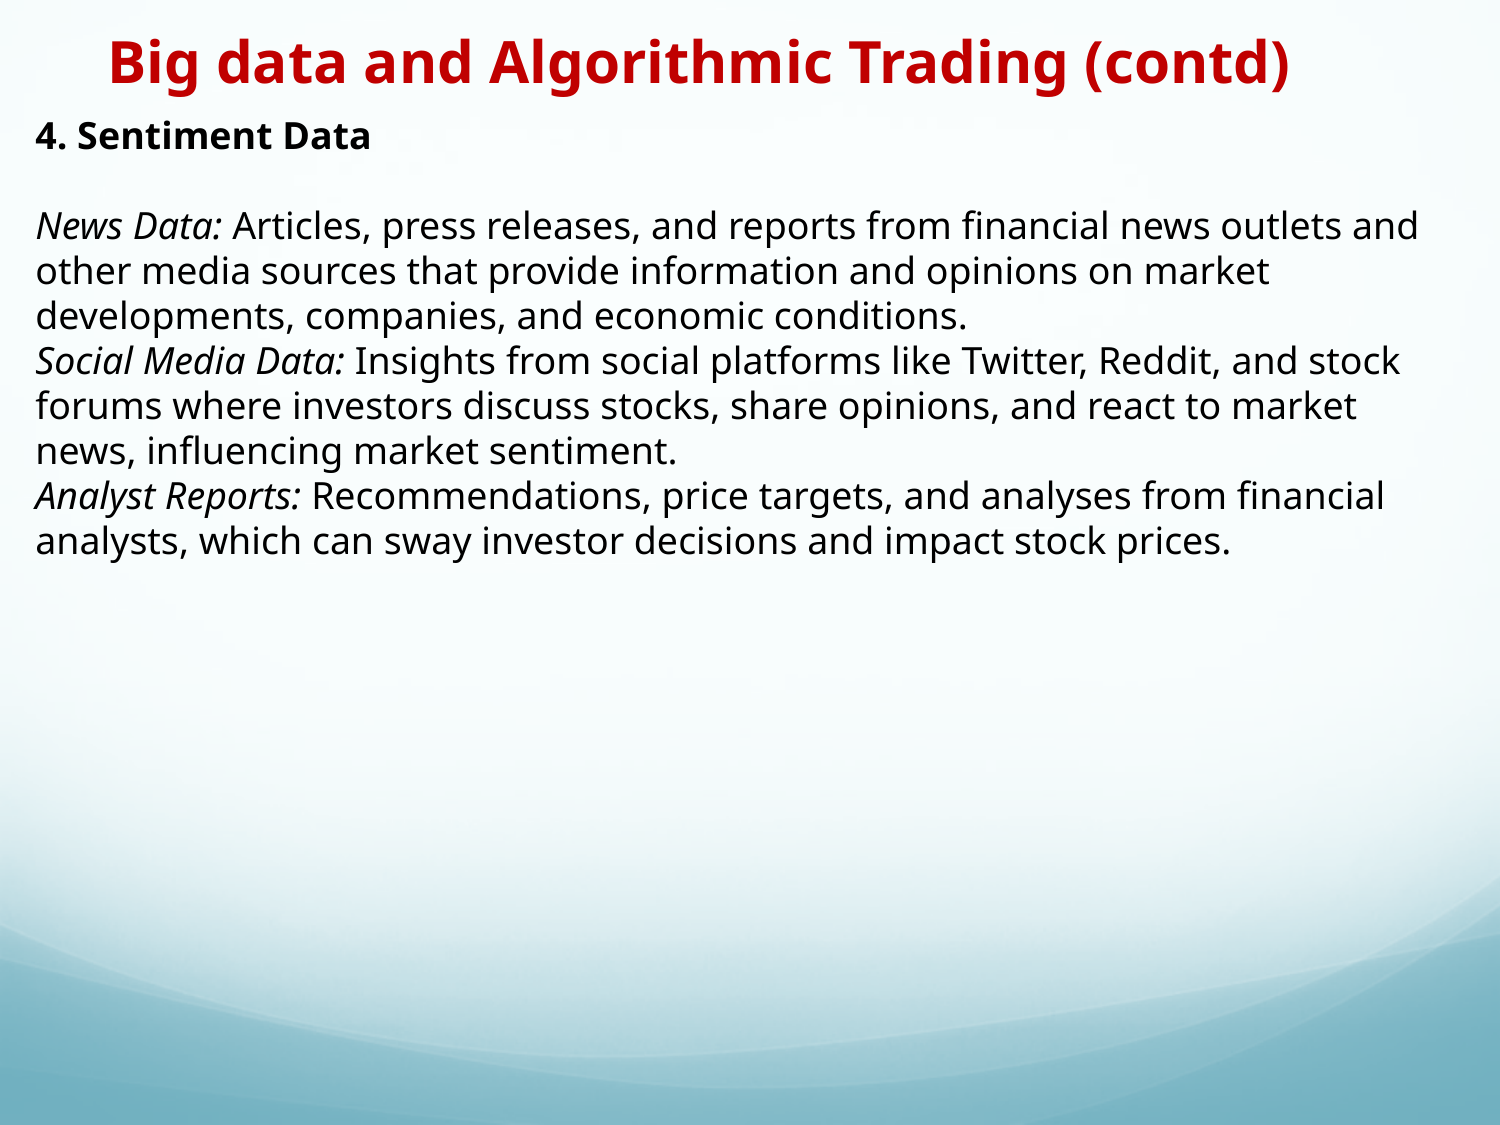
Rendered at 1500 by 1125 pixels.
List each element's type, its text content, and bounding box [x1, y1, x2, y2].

text_box 4. Sentiment Data News Data: Articles, press releases, and reports from financial news outlets and other media sources that provide information and opinions on market developments, companies, and economic conditions. Social Media Data: Insights from social platforms like Twitter, Reddit, and stock forums where investors discuss stocks, share opinions, and react to market news, influencing market sentiment. Analyst Reports: Recommendations, price targets, and analyses from financial analysts, which can sway investor decisions and impact stock prices. [20, 104, 1476, 570]
text_box Big data and Algorithmic Trading (contd) [92, 17, 1371, 103]
